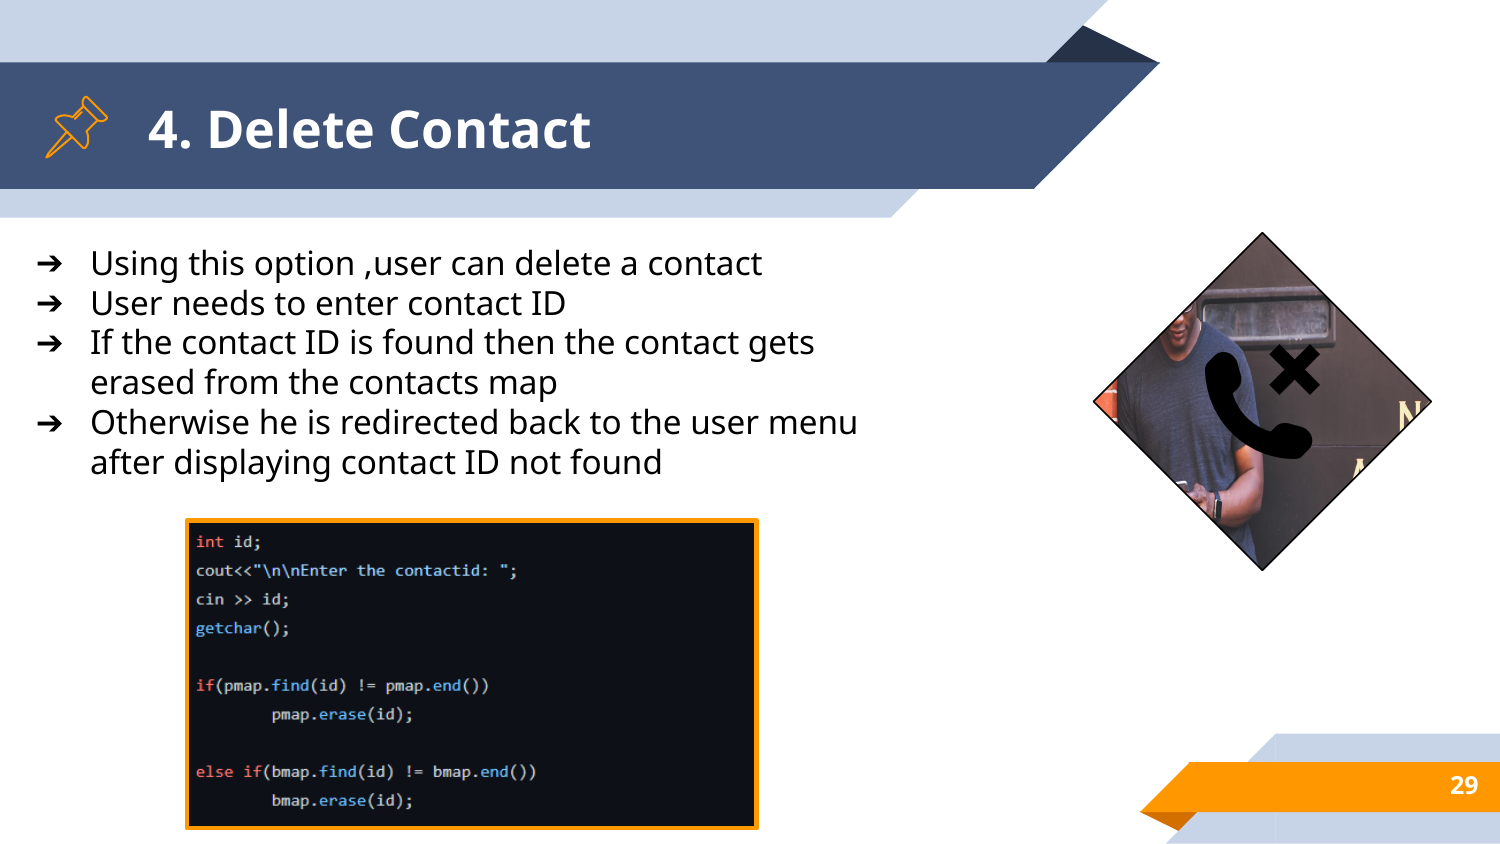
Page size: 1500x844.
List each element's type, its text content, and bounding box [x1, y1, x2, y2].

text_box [45, 96, 108, 158]
picture [188, 522, 755, 826]
subtitle Using this option ,user can delete a contact User needs to enter contact ID If the contact ID is found then the contact gets erased from the contacts map Otherwise he is redirected back to the user menu after displaying contact ID not found [0, 209, 944, 844]
title 4. Delete Contact [133, 64, 1035, 190]
picture [1093, 232, 1432, 571]
slide_number ‹#› [1249, 760, 1494, 813]
